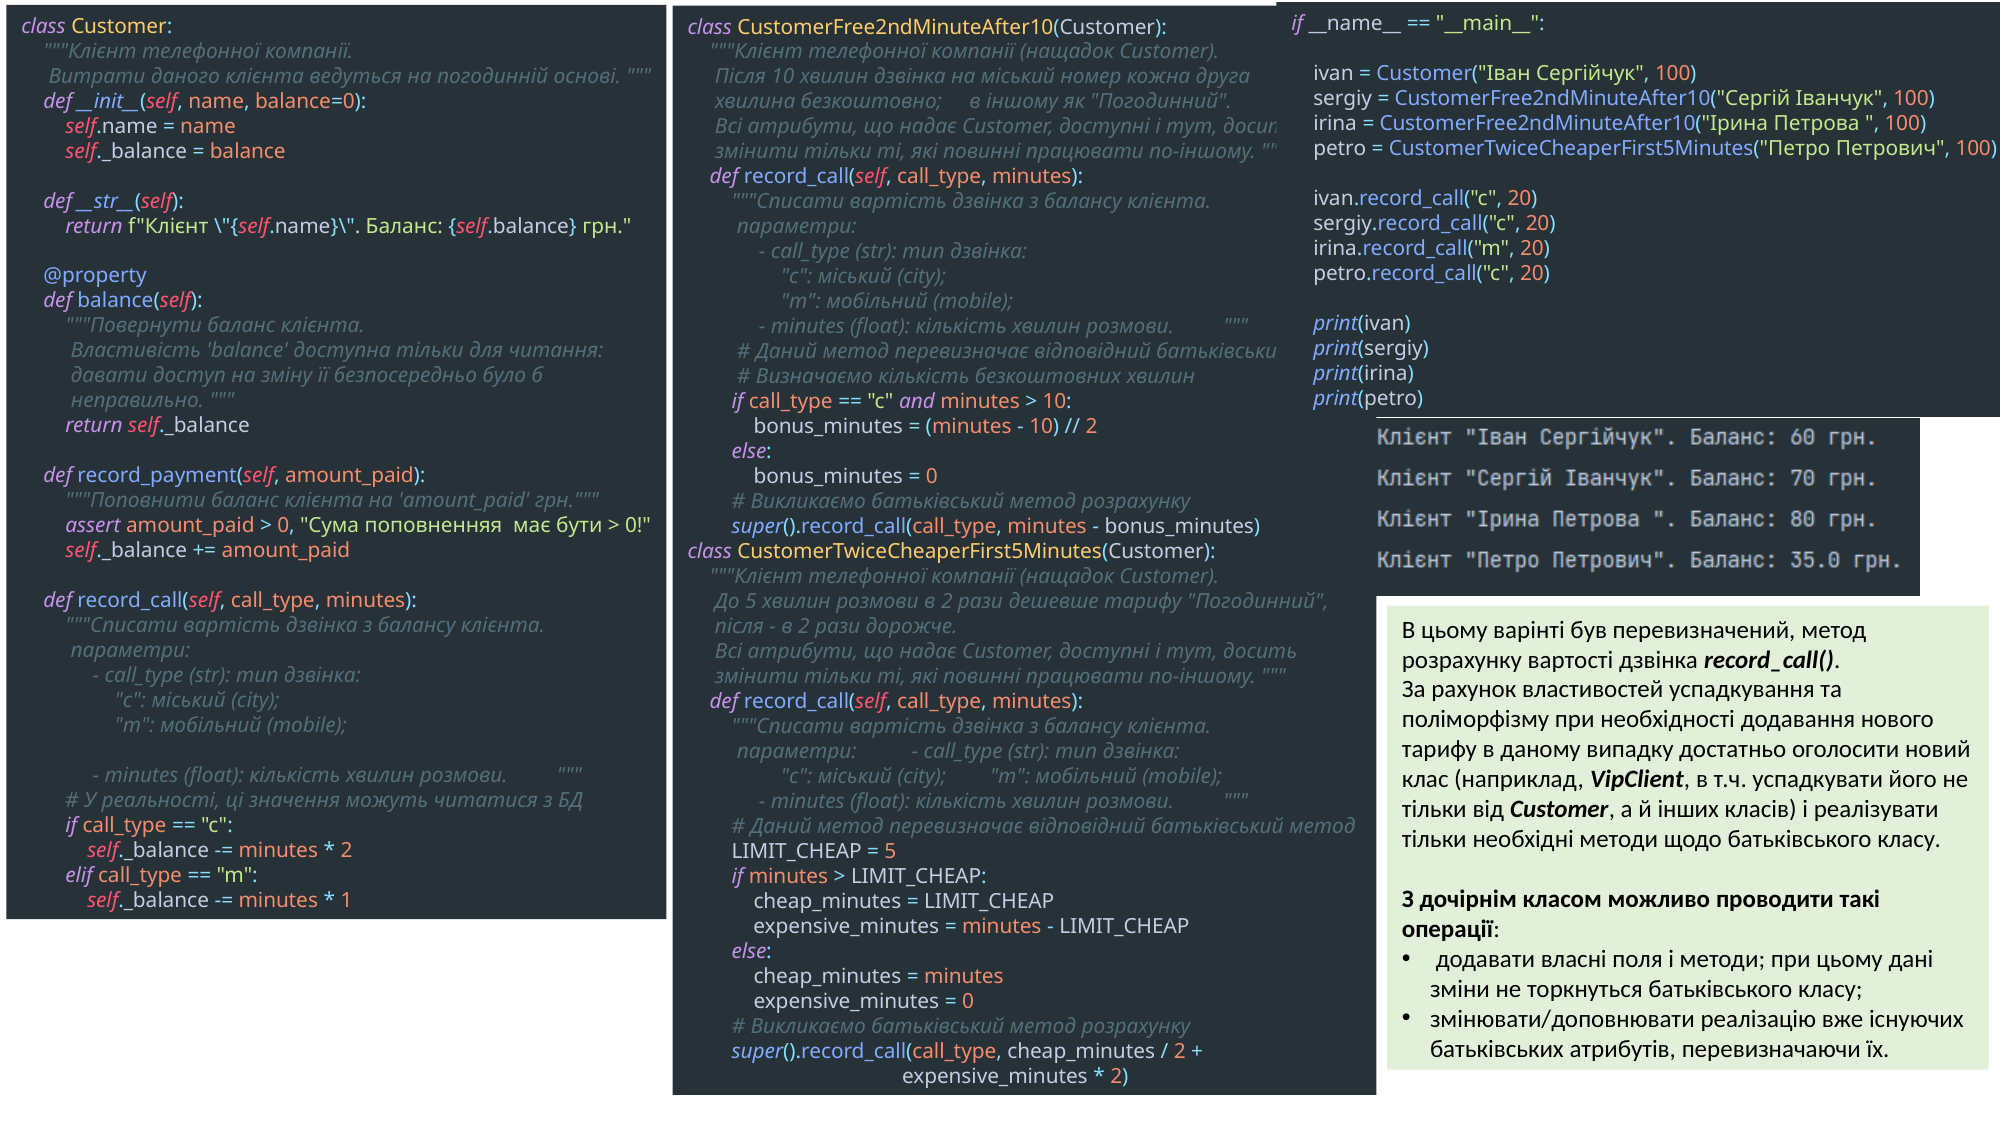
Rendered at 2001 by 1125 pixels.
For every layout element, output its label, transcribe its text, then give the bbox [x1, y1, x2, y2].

text_box class Customer: """Клієнт телефонної компанії. Витрати даного клієнта ведуться на погодинній основі. """ def __init__(self, name, balance=0): self.name = name self._balance = balance def __str__(self): return f"Клієнт \"{self.name}\". Баланс: {self.balance} грн." @property def balance(self): """Повернути баланс клієнта. Властивість 'balance' доступна тільки для читання: давати доступ на зміну її безпосередньо було б неправильно. """ return self._balance def record_payment(self, amount_paid): """Поповнити баланс клієнта на 'amount_paid' грн.""" assert amount_paid > 0, "Сума поповненняя має бути > 0!" self._balance += amount_paid def record_call(self, call_type, minutes): """Списати вартість дзвінка з балансу клієнта. параметри: - call_type (str): тип дзвінка: "c": міський (city); "m": мобільний (mobile); - minutes (float): кількість хвилин розмови. """ # У реальності, ці значення можуть читатися з БД if call_type == "c": self._balance -= minutes * 2 elif call_type == "m": self._balance -= minutes * 1 [6, 4, 667, 920]
text_box class CustomerFree2ndMinuteAfter10(Customer): """Клієнт телефонної компанії (нащадок Customer). Після 10 хвилин дзвінка на міський номер кожна друга хвилина безкоштовно; в іншому як "Погодинний". Всі атрибути, що надає Customer, доступні і тут, досить змінити тільки ті, які повинні працювати по-іншому. """ def record_call(self, call_type, minutes): """Списати вартість дзвінка з балансу клієнта. параметри: - call_type (str): тип дзвінка: "c": міський (city); "m": мобільний (mobile); - minutes (float): кількість хвилин розмови. """ # Даний метод перевизначає відповідний батьківський метод # Визначаємо кількість безкоштовних хвилин if call_type == "c" and minutes > 10: bonus_minutes = (minutes - 10) // 2 else: bonus_minutes = 0 # Викликаємо батьківський метод розрахунку super().record_call(call_type, minutes - bonus_minutes) class CustomerTwiceCheaperFirst5Minutes(Customer): """Клієнт телефонної компанії (нащадок Customer). До 5 хвилин розмови в 2 рази дешевше тарифу "Погодинний", після - в 2 рази дорожче. Всі атрибути, що надає Customer, доступні і тут, досить змінити тільки ті, які повинні працювати по-іншому. """ def record_call(self, call_type, minutes): """Списати вартість дзвінка з балансу клієнта. параметри: - call_type (str): тип дзвінка: "c": міський (city); "m": мобільний (mobile); - minutes (float): кількість хвилин розмови. """ # Даний метод перевизначає відповідний батьківський метод LIMIT_CHEAP = 5 if minutes > LIMIT_CHEAP: cheap_minutes = LIMIT_CHEAP expensive_minutes = minutes - LIMIT_CHEAP else: cheap_minutes = minutes expensive_minutes = 0 # Викликаємо батьківський метод розрахунку super().record_call(call_type, cheap_minutes / 2 + expensive_minutes * 2) [672, 5, 1377, 1095]
picture [1369, 418, 1920, 596]
text_box if __name__ == "__main__": ivan = Customer("Іван Сергійчук", 100) sergiy = CustomerFree2ndMinuteAfter10("Сергій Іванчук", 100) irina = CustomerFree2ndMinuteAfter10("Ірина Петрова ", 100) petro = CustomerTwiceCheaperFirst5Minutes("Петро Петрович", 100) ivan.record_call("c", 20) sergiy.record_call("c", 20) irina.record_call("m", 20) petro.record_call("c", 20) print(ivan) print(sergiy) print(irina) print(petro) [1276, 2, 2000, 417]
text_box В цьому варінті був перевизначений, метод розрахунку вартості дзвінка record_call(). За рахунок властивостей успадкування та поліморфізму при необхідності додавання нового тарифу в даному випадку достатньо оголосити новий клас (наприклад, VipClient, в т.ч. успадкувати його не тільки від Customer, а й інших класів) і реалізувати тільки необхідні методи щодо батьківського класу. З дочірнім класом можливо проводити такі операції: додавати власні поля і методи; при цьому дані зміни не торкнуться батьківського класу; змінювати/доповнювати реалізацію вже існуючих батьківських атрибутів, перевизначаючи їх. [1387, 605, 1989, 1070]
